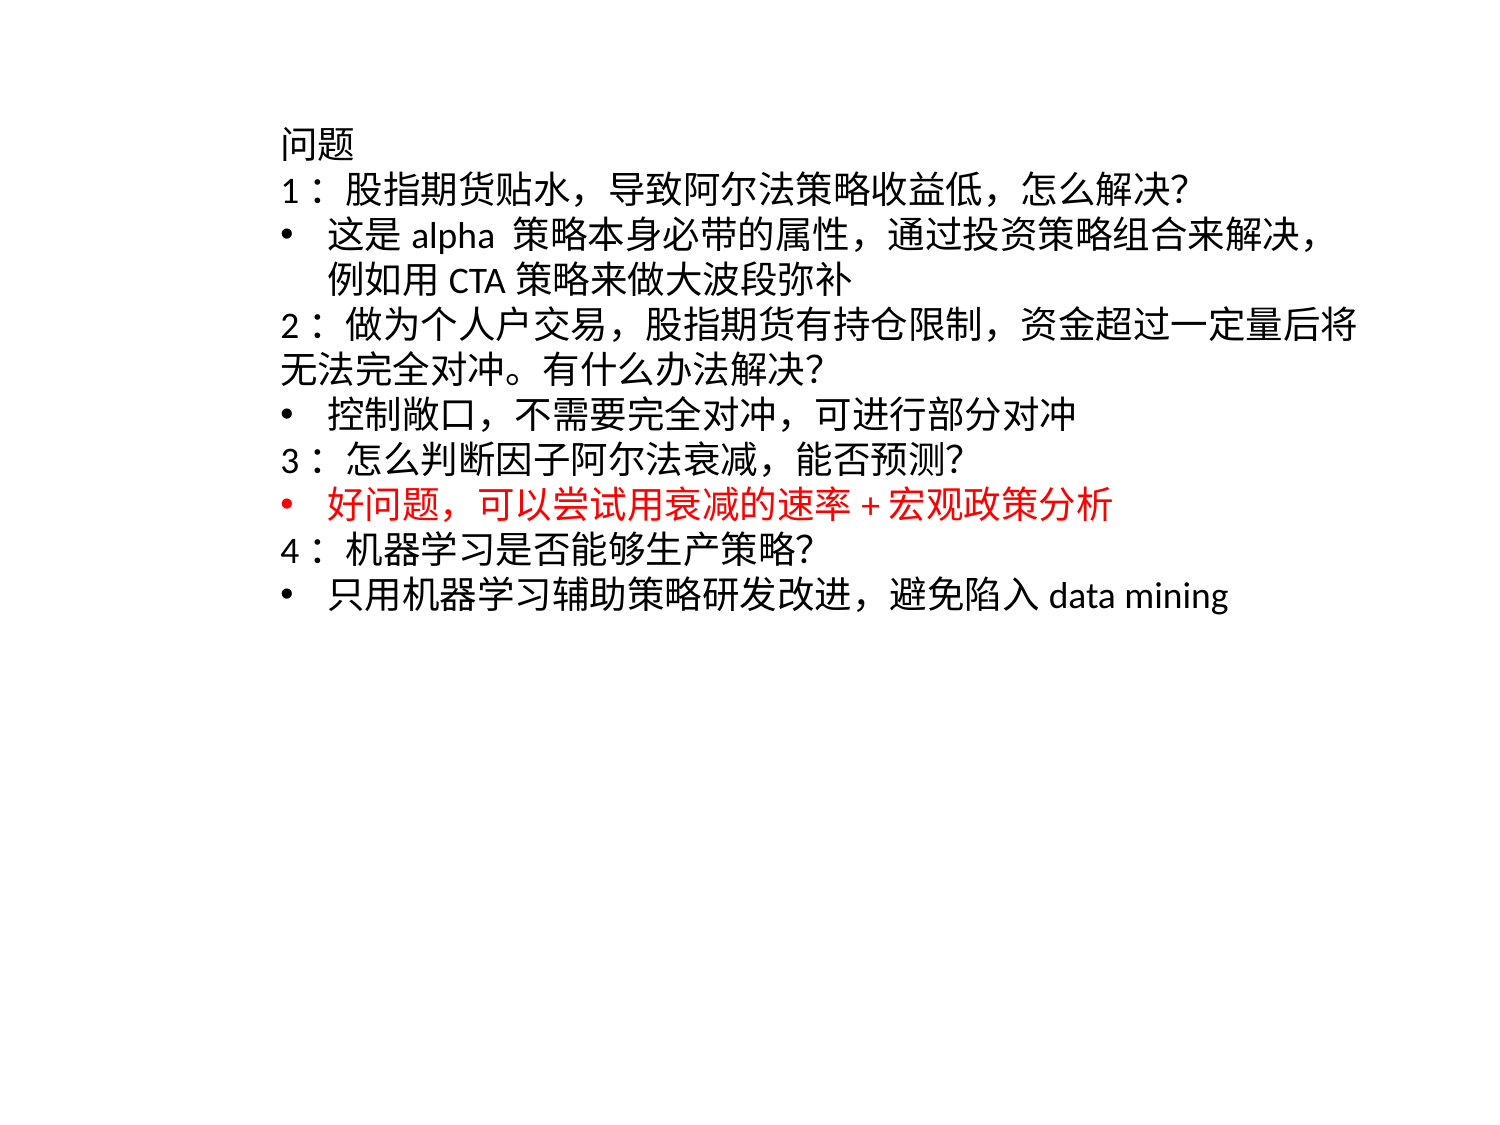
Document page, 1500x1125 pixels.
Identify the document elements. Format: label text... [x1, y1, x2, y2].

text_box 问题 1：股指期货贴水，导致阿尔法策略收益低，怎么解决？ 这是alpha 策略本身必带的属性，通过投资策略组合来解决，例如用CTA策略来做大波段弥补 2：做为个人户交易，股指期货有持仓限制，资金超过一定量后将无法完全对冲。有什么办法解决？ 控制敞口，不需要完全对冲，可进行部分对冲 3：怎么判断因子阿尔法衰减，能否预测？ 好问题，可以尝试用衰减的速率+宏观政策分析 4：机器学习是否能够生产策略？ 只用机器学习辅助策略研发改进，避免陷入data mining [265, 113, 1376, 669]
